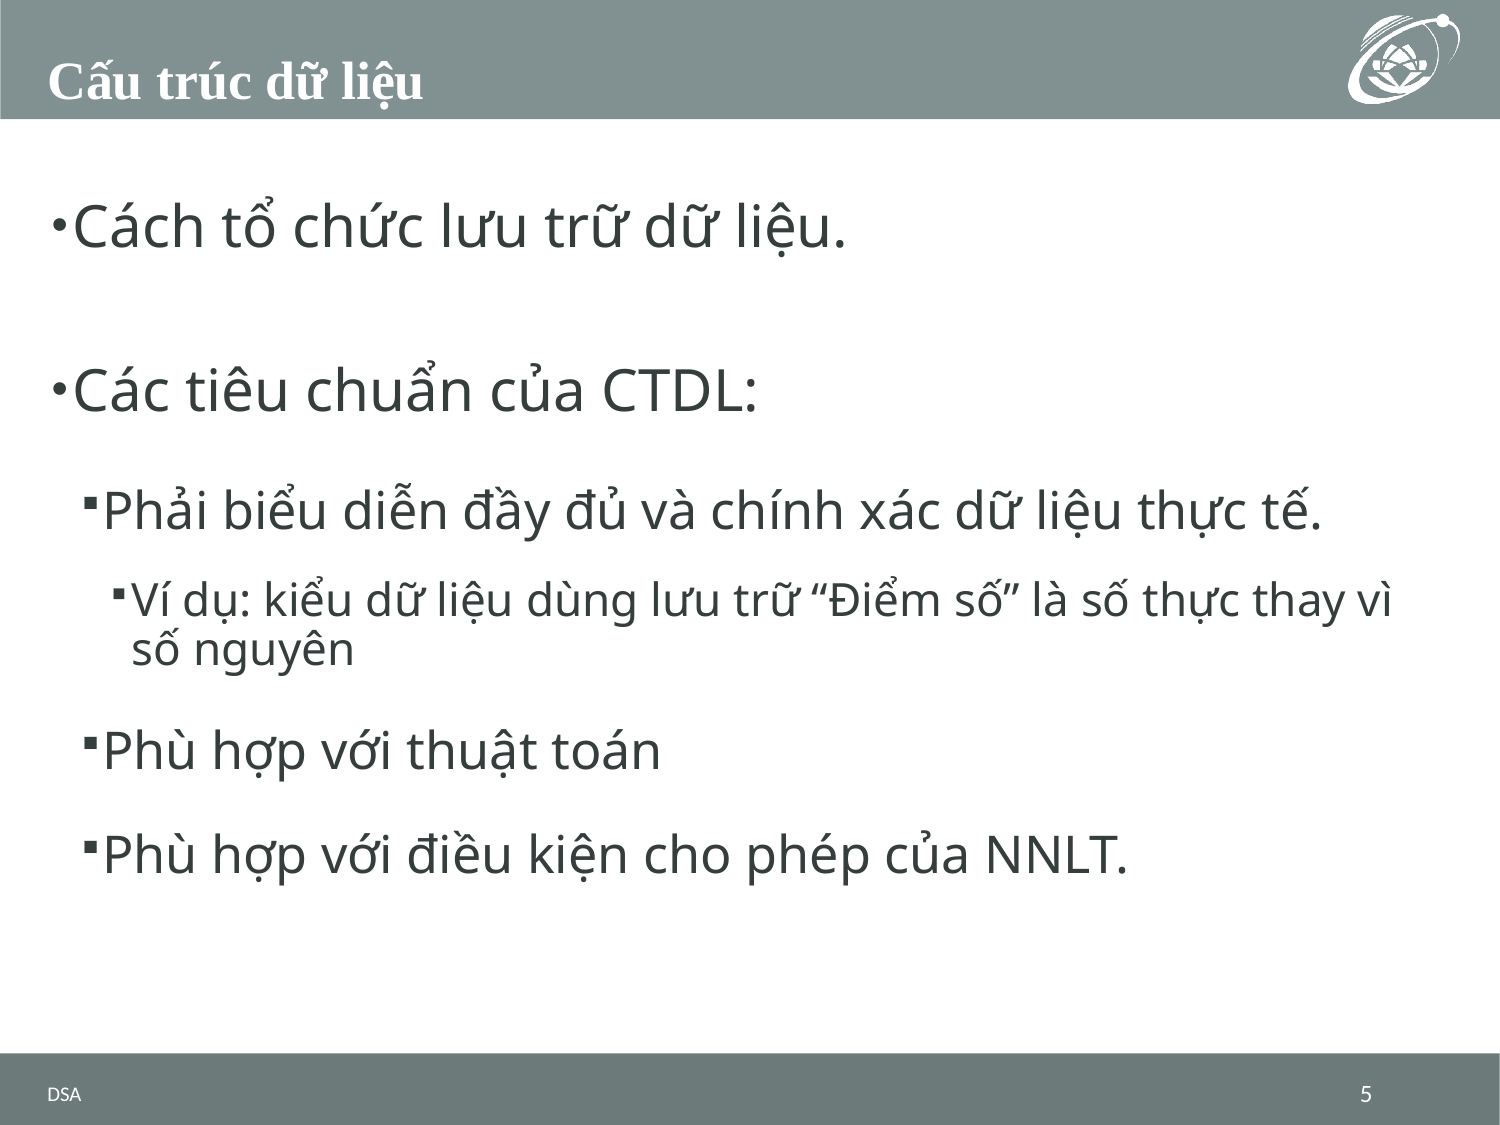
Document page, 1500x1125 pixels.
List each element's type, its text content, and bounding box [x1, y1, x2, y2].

slide_number 5 [1270, 1073, 1388, 1113]
title Cấu trúc dữ liệu [32, 0, 1468, 120]
list Cách tổ chức lưu trữ dữ liệu. Các tiêu chuẩn của CTDL: Phải biểu diễn đầy đủ và chính xác dữ liệu thực tế. Ví dụ: kiểu dữ liệu dùng lưu trữ “Điểm số” là số thực thay vì số nguyên Phù hợp với thuật toán Phù hợp với điều kiện cho phép của NNLT. [32, 146, 1468, 1054]
footer DSA [32, 1073, 1075, 1113]
